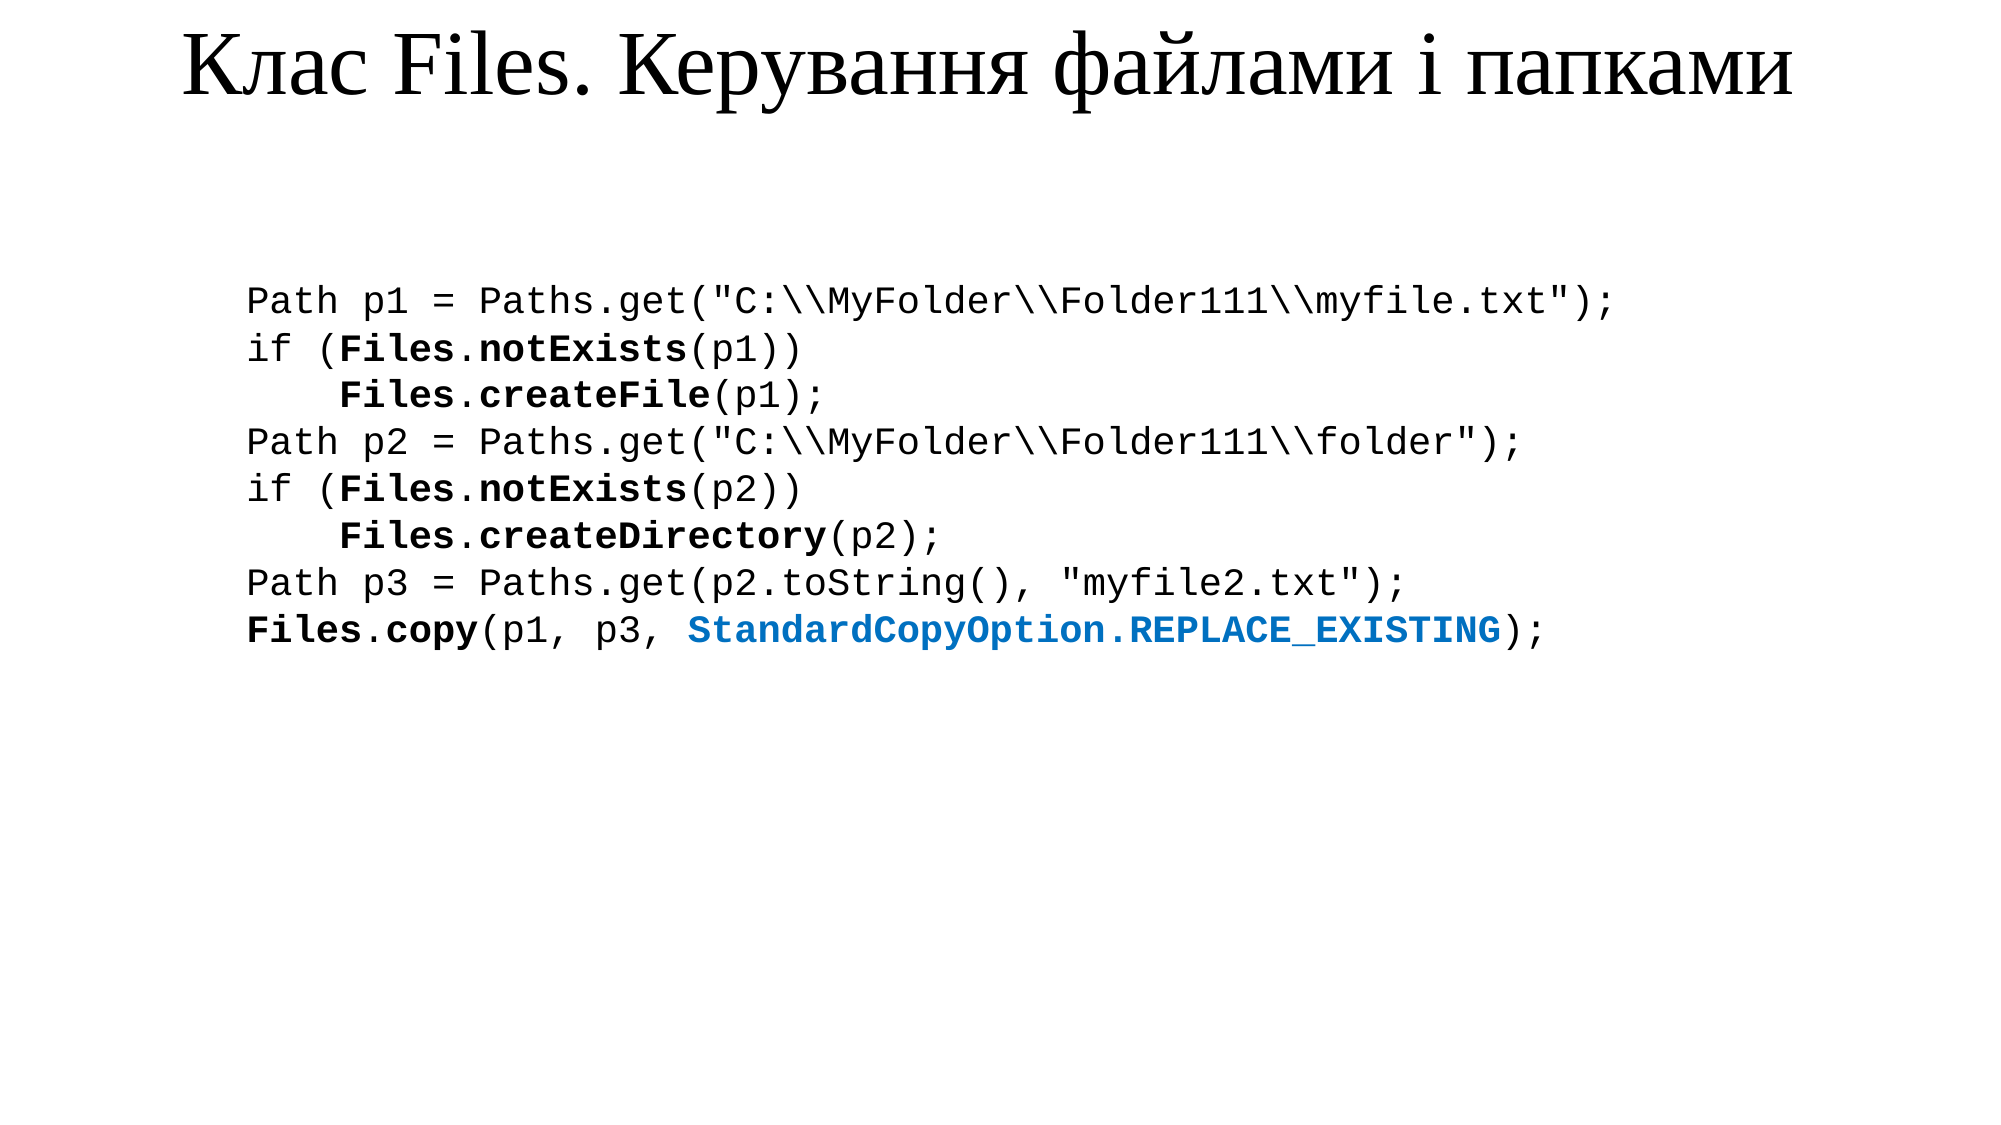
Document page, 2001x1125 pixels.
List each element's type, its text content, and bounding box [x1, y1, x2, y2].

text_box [242, 269, 1715, 658]
title Клас Files. Керування файлами і папками [0, 0, 2000, 130]
